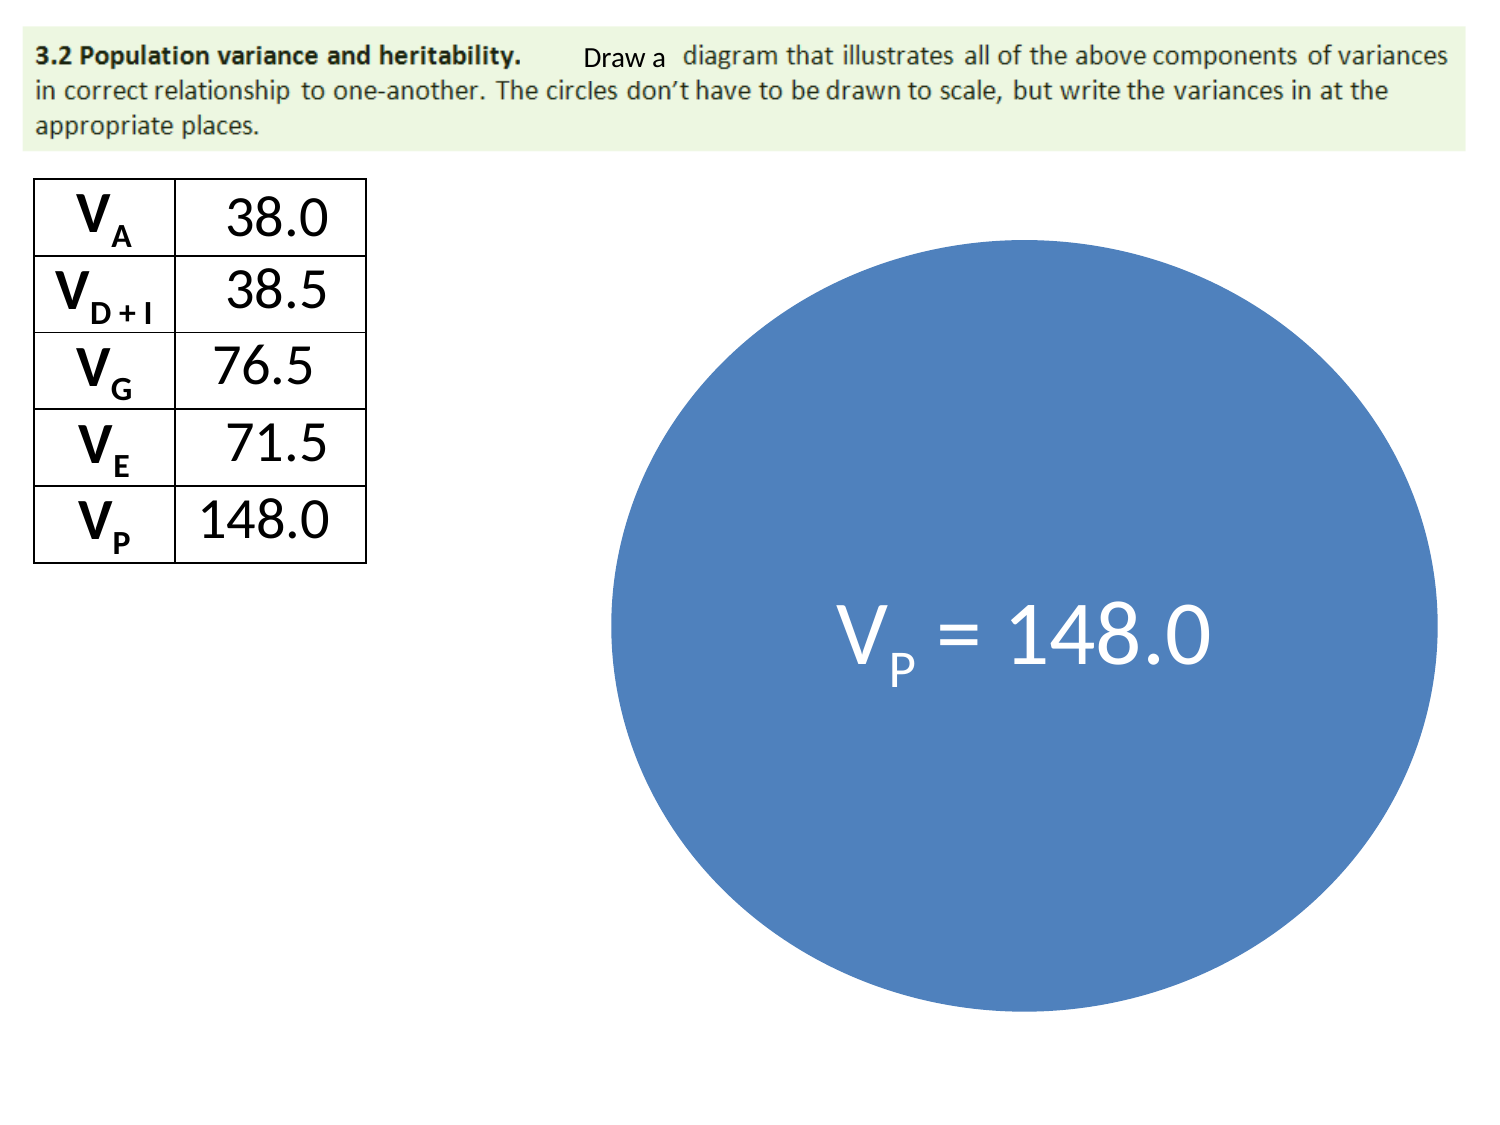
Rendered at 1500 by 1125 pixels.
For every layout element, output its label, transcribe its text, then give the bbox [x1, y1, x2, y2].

table_header 38.0 [176, 180, 365, 255]
table_cell VG [35, 333, 174, 408]
text_box VP = 148.0 [609, 237, 1440, 1014]
table_cell VE [35, 410, 174, 485]
table_cell VP [35, 487, 174, 562]
table_cell 148.0 [176, 487, 365, 562]
table_cell 71.5 [176, 410, 365, 485]
table_cell VD + I [35, 257, 174, 332]
table_header VA [35, 180, 174, 255]
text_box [16, 18, 1478, 163]
table_cell 76.5 [176, 333, 365, 408]
table_cell 38.5 [176, 257, 365, 332]
